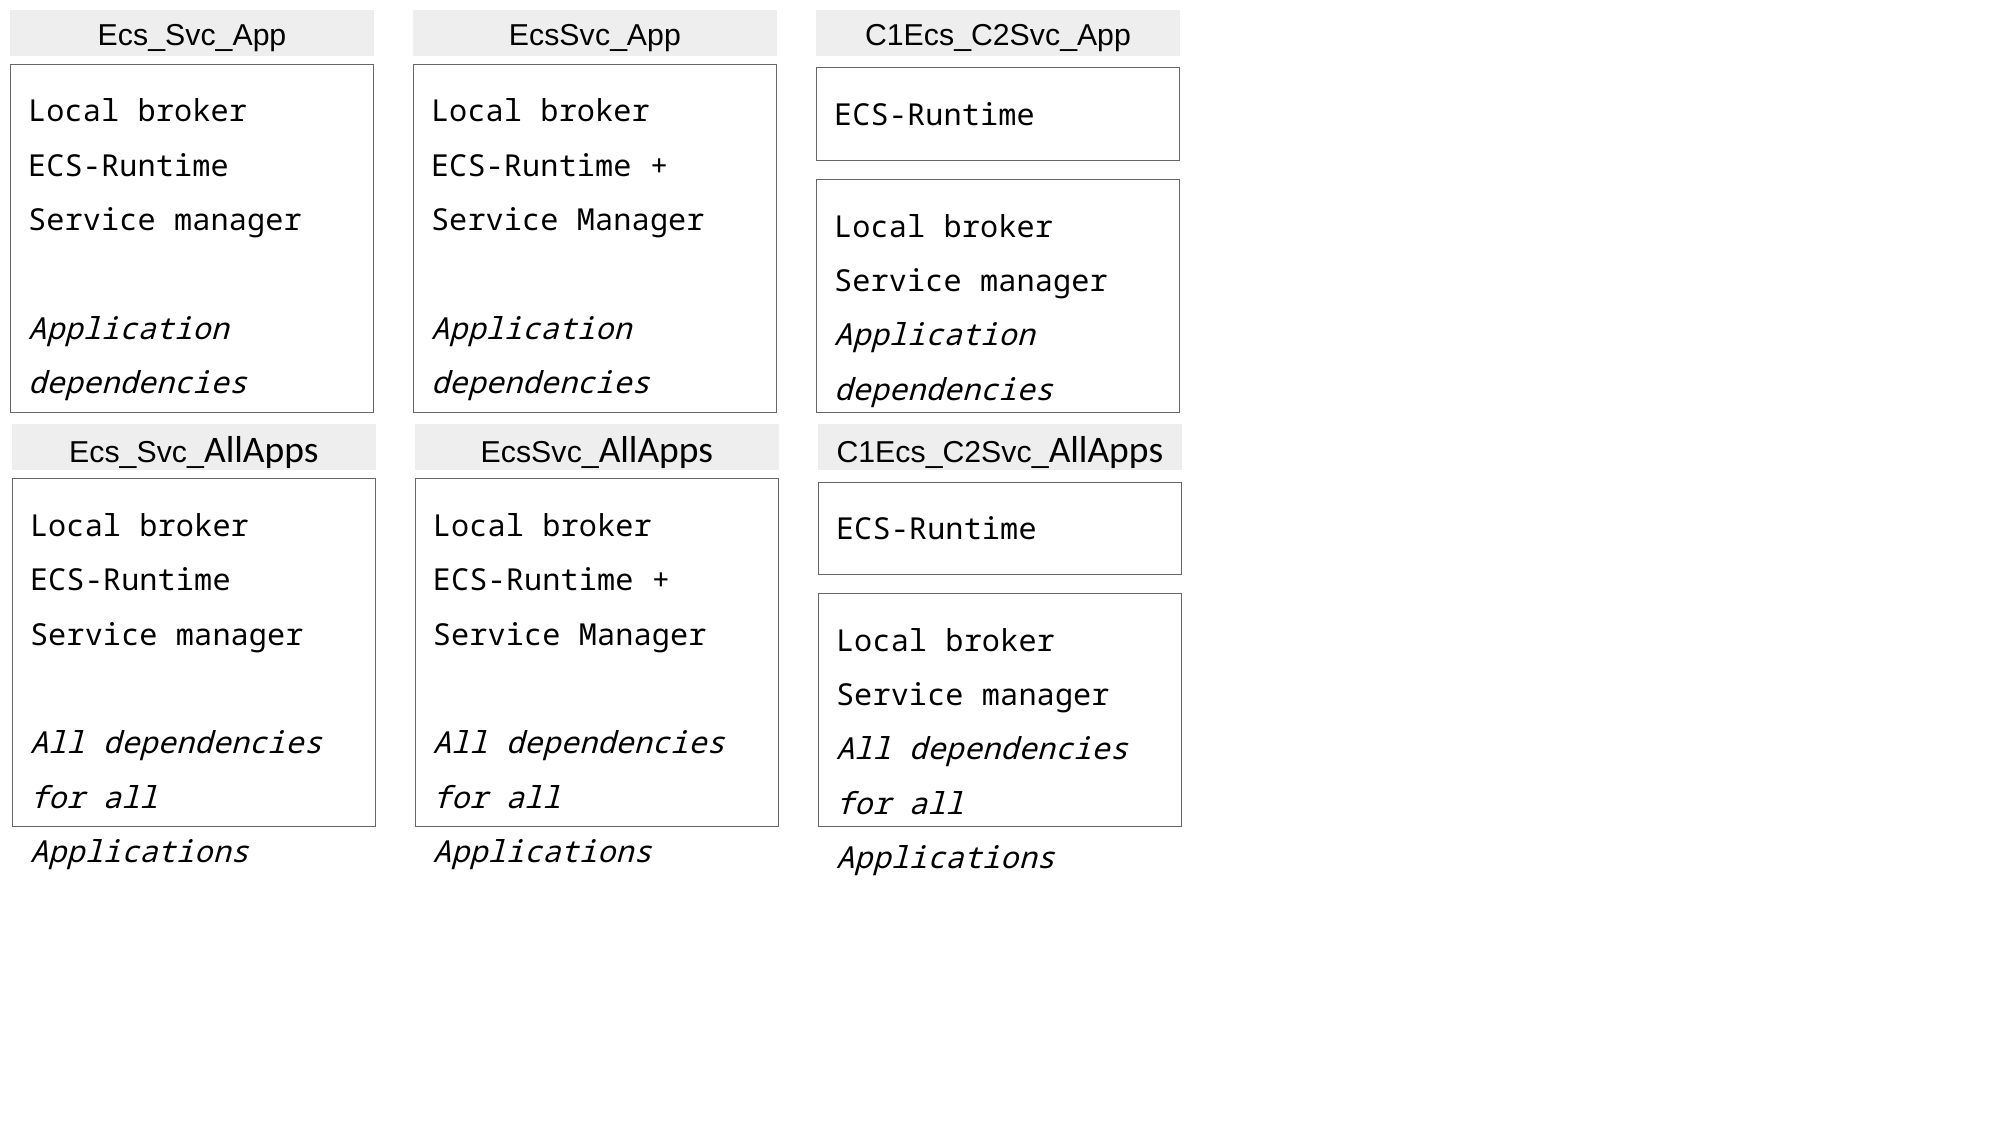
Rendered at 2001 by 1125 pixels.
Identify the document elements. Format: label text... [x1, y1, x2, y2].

text_box Local broker ECS-Runtime Service manager All dependencies for all Applications [12, 478, 376, 827]
text_box Local broker ECS-Runtime + Service Manager Application dependencies [413, 64, 777, 413]
text_box Local broker ECS-Runtime + Service Manager All dependencies for all Applications [415, 478, 779, 827]
text_box Local broker ECS-Runtime Service manager Application dependencies [10, 64, 374, 413]
text_box C1Ecs_C2Svc_App [816, 10, 1180, 56]
text_box Ecs_Svc_App [10, 10, 374, 56]
text_box EcsSvc_AllApps [415, 424, 779, 470]
text_box Local broker Service manager All dependencies for all Applications [818, 593, 1182, 827]
text_box ECS-Runtime [816, 67, 1180, 161]
text_box C1Ecs_C2Svc_AllApps [818, 424, 1182, 470]
text_box Local broker Service manager Application dependencies [816, 179, 1180, 413]
text_box ECS-Runtime [818, 482, 1182, 575]
text_box EcsSvc_App [413, 10, 777, 56]
text_box Ecs_Svc_AllApps [12, 424, 376, 470]
